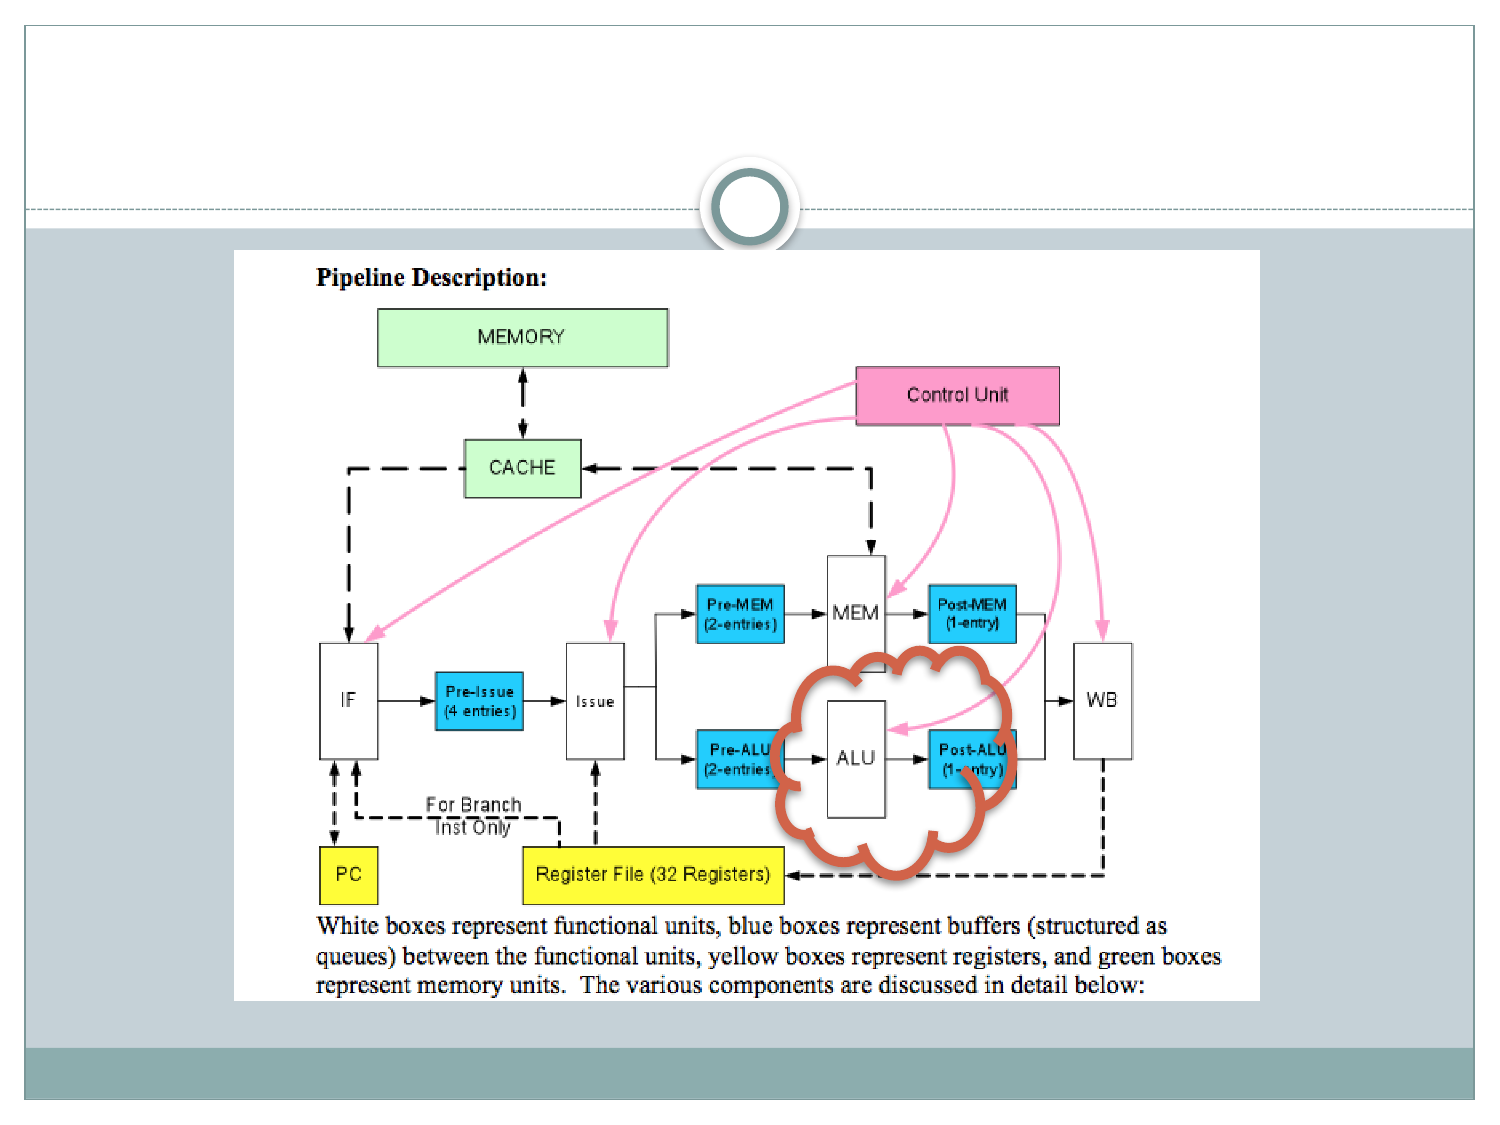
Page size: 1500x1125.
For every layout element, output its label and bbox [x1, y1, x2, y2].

list [234, 250, 1260, 1001]
